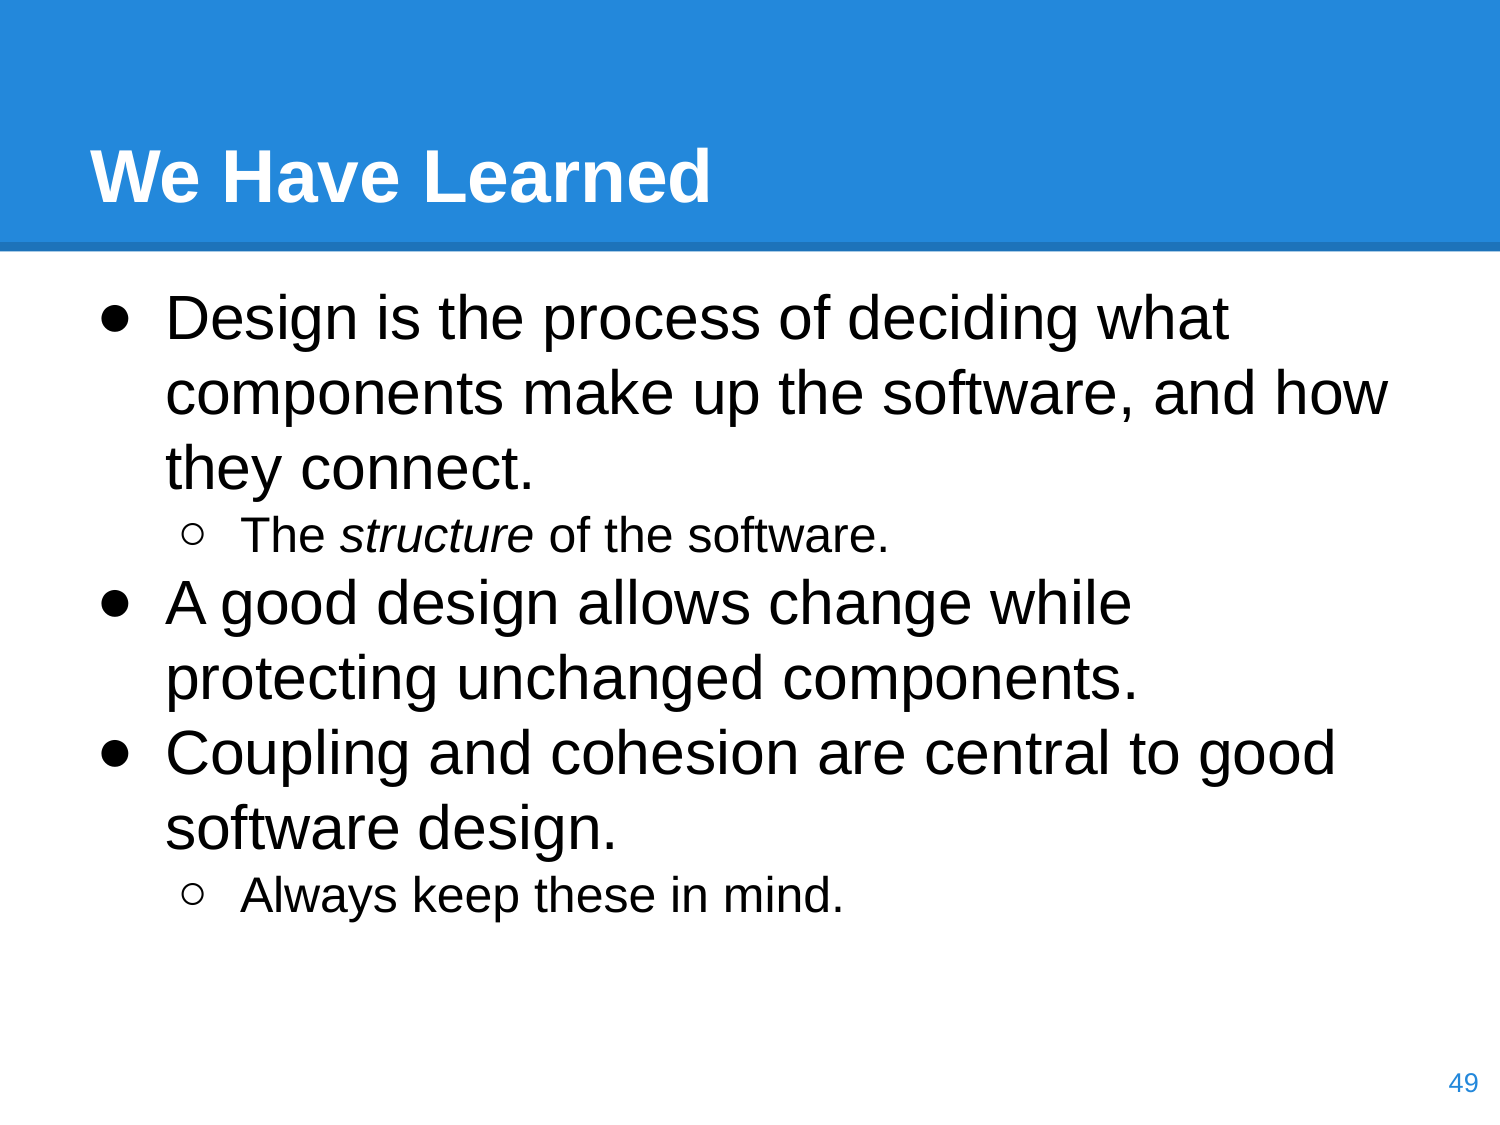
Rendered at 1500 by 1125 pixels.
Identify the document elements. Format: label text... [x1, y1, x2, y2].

slide_number ‹#› [1403, 1038, 1494, 1125]
title We Have Learned [75, 45, 1425, 233]
list Design is the process of deciding what components make up the software, and how they connect. The structure of the software. A good design allows change while protecting unchanged components. Coupling and cohesion are central to good software design. Always keep these in mind. [75, 262, 1413, 1078]
